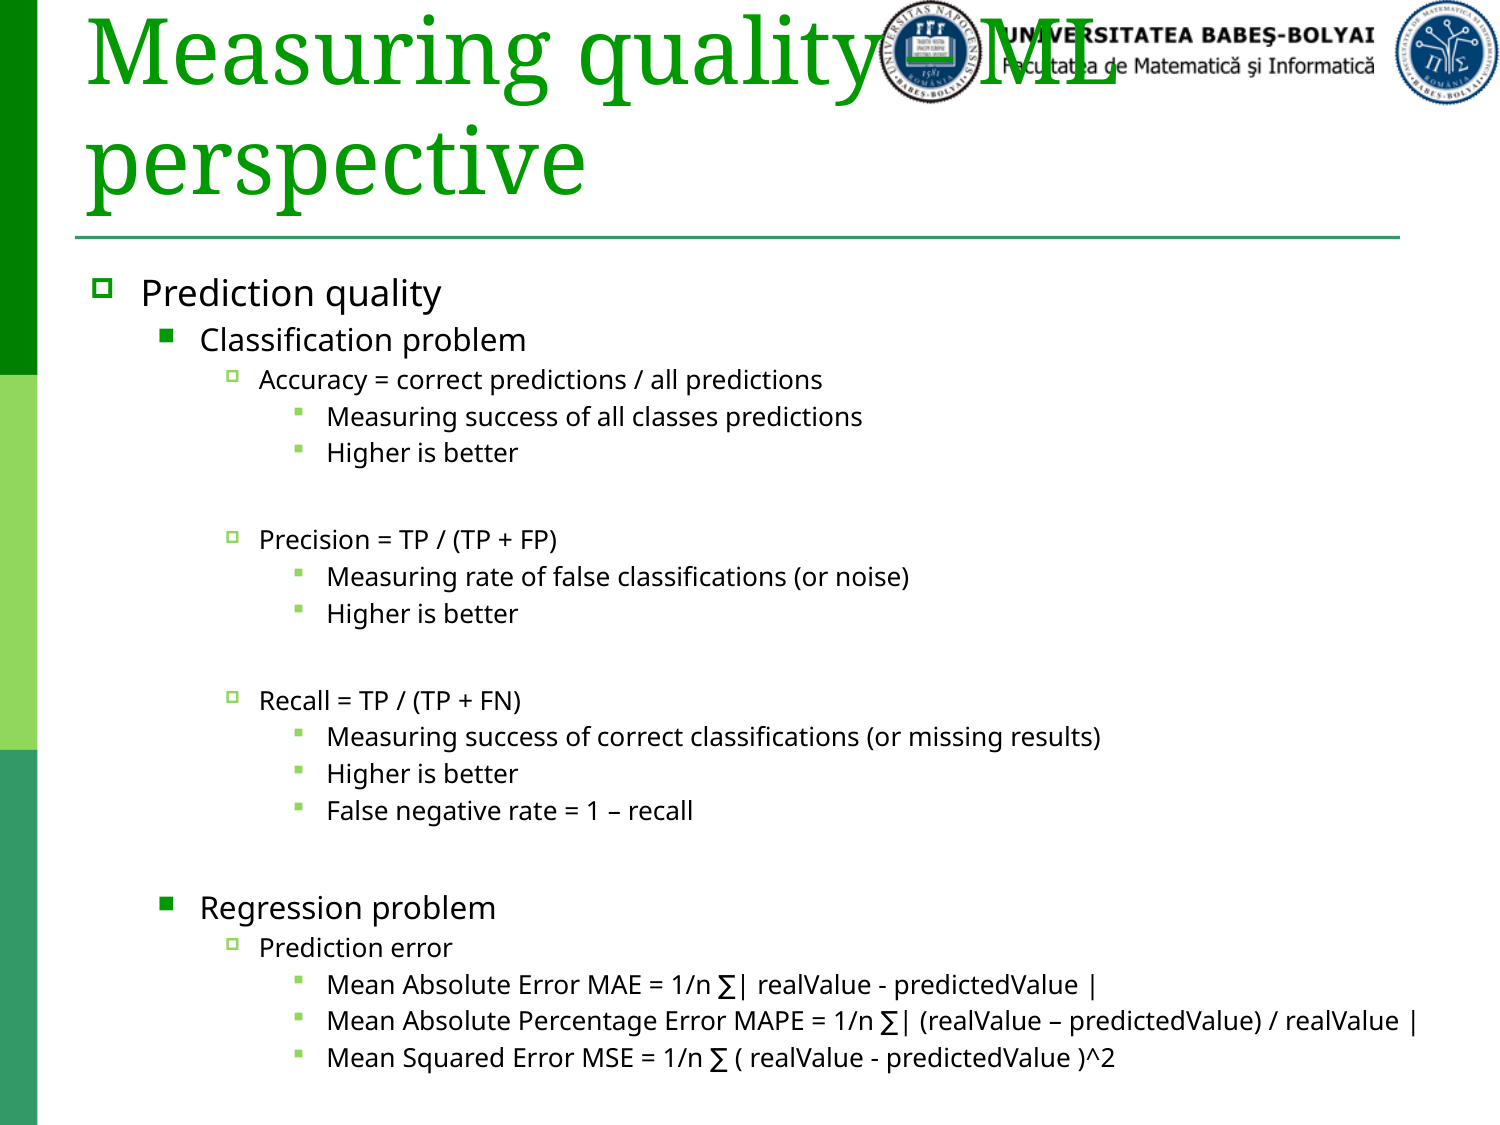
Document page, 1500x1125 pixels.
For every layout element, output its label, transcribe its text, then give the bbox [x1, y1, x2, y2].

list Prediction quality Classification problem Accuracy = correct predictions / all predictions Measuring success of all classes predictions Higher is better Precision = TP / (TP + FP) Measuring rate of false classifications (or noise) Higher is better Recall = TP / (TP + FN) Measuring success of correct classifications (or missing results) Higher is better False negative rate = 1 – recall Regression problem Prediction error Mean Absolute Error MAE = 1/n ∑| realValue - predictedValue | Mean Absolute Percentage Error MAPE = 1/n ∑| (realValue – predictedValue) / realValue | Mean Squared Error MSE = 1/n ∑ ( realValue - predictedValue )^2 [75, 262, 1483, 1083]
title Measuring quality – ML perspective [70, 82, 1483, 220]
picture [878, 0, 1500, 106]
